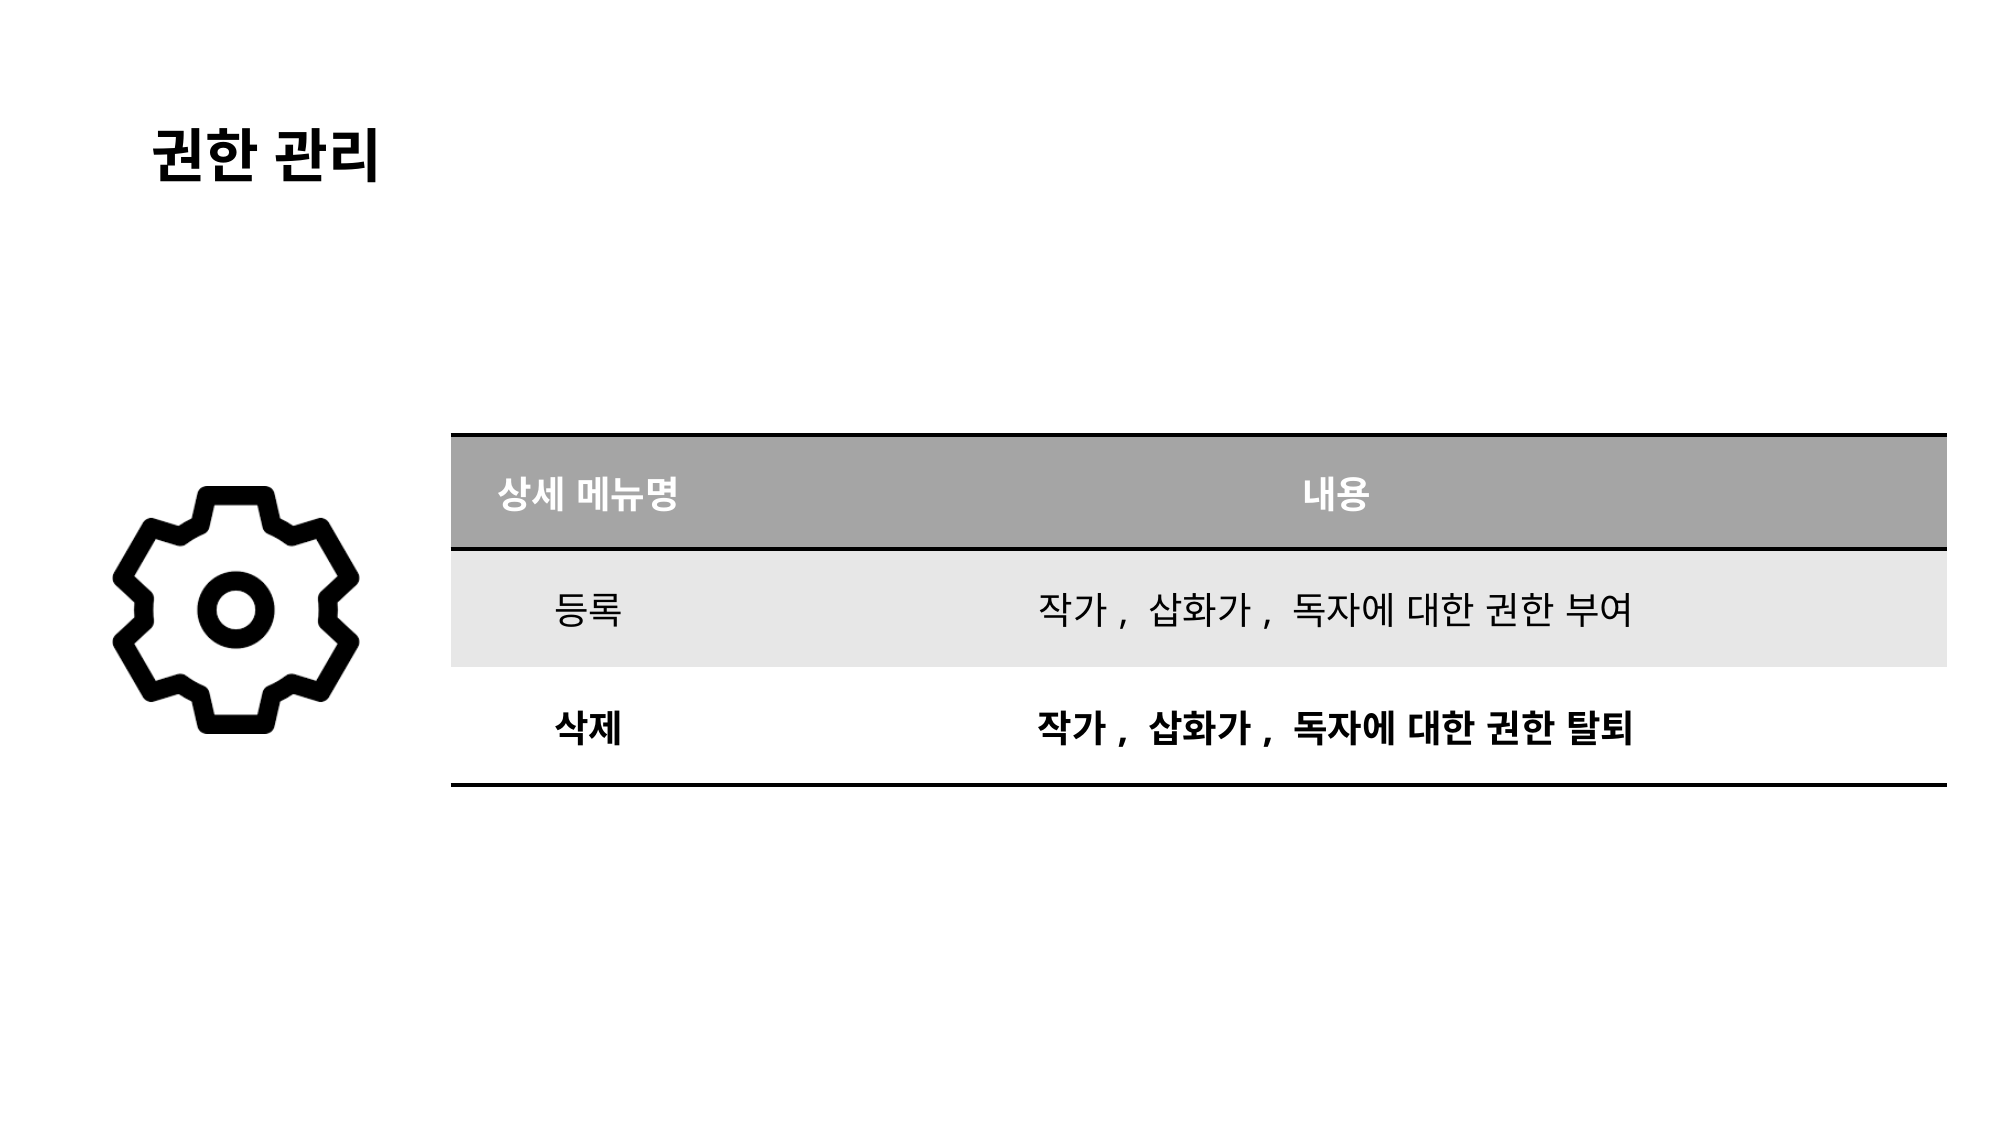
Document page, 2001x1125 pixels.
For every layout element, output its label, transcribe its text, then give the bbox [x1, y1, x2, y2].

picture [112, 486, 360, 734]
table_cell 작가, 삽화가, 독자에 대한 권한 부여 [727, 551, 1947, 667]
text_box 권한 관리 [136, 111, 1742, 197]
table_cell 작가, 삽화가, 독자에 대한 권한 탈퇴 [727, 667, 1947, 783]
table_cell 등록 [451, 551, 727, 667]
table_header 내용 [727, 437, 1947, 547]
table_cell 삭제 [451, 667, 727, 783]
table_header 상세 메뉴명 [451, 437, 727, 547]
